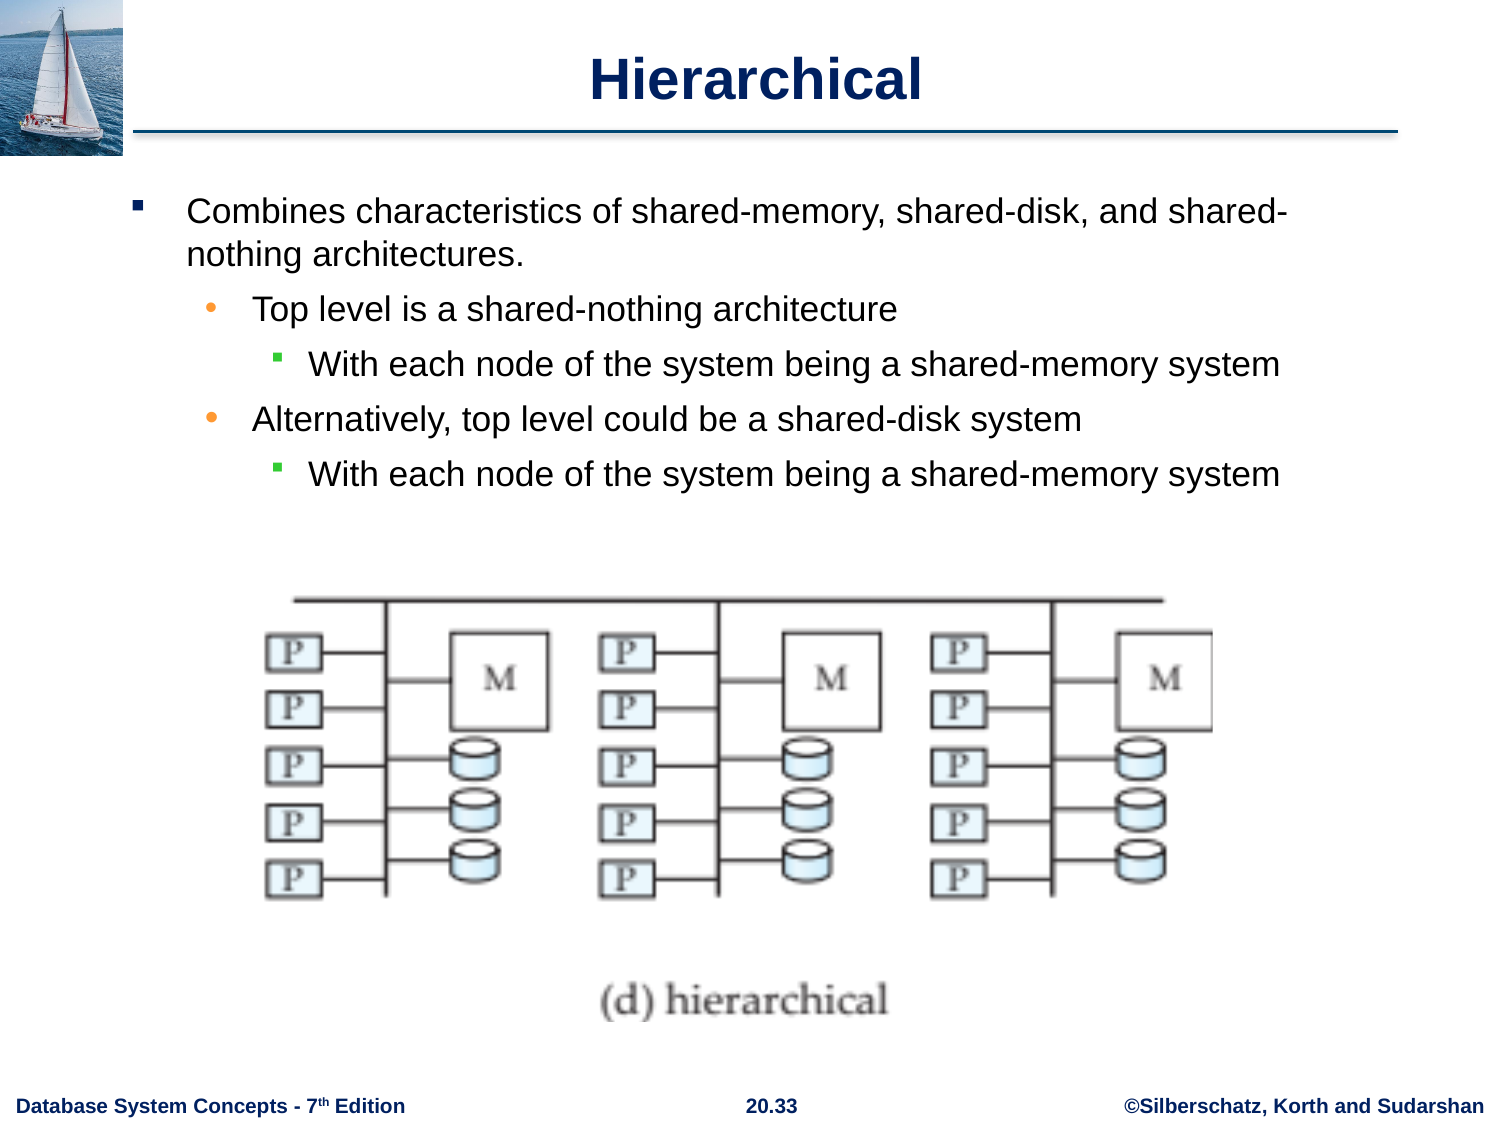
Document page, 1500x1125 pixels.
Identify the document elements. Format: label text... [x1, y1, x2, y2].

title Hierarchical [125, 18, 1388, 120]
picture [227, 566, 1229, 1062]
picture [0, 0, 123, 156]
list Combines characteristics of shared-memory, shared-disk, and shared-nothing architectures. Top level is a shared-nothing architecture With each node of the system being a shared-memory system Alternatively, top level could be a shared-disk system With each node of the system being a shared-memory system [115, 180, 1397, 563]
